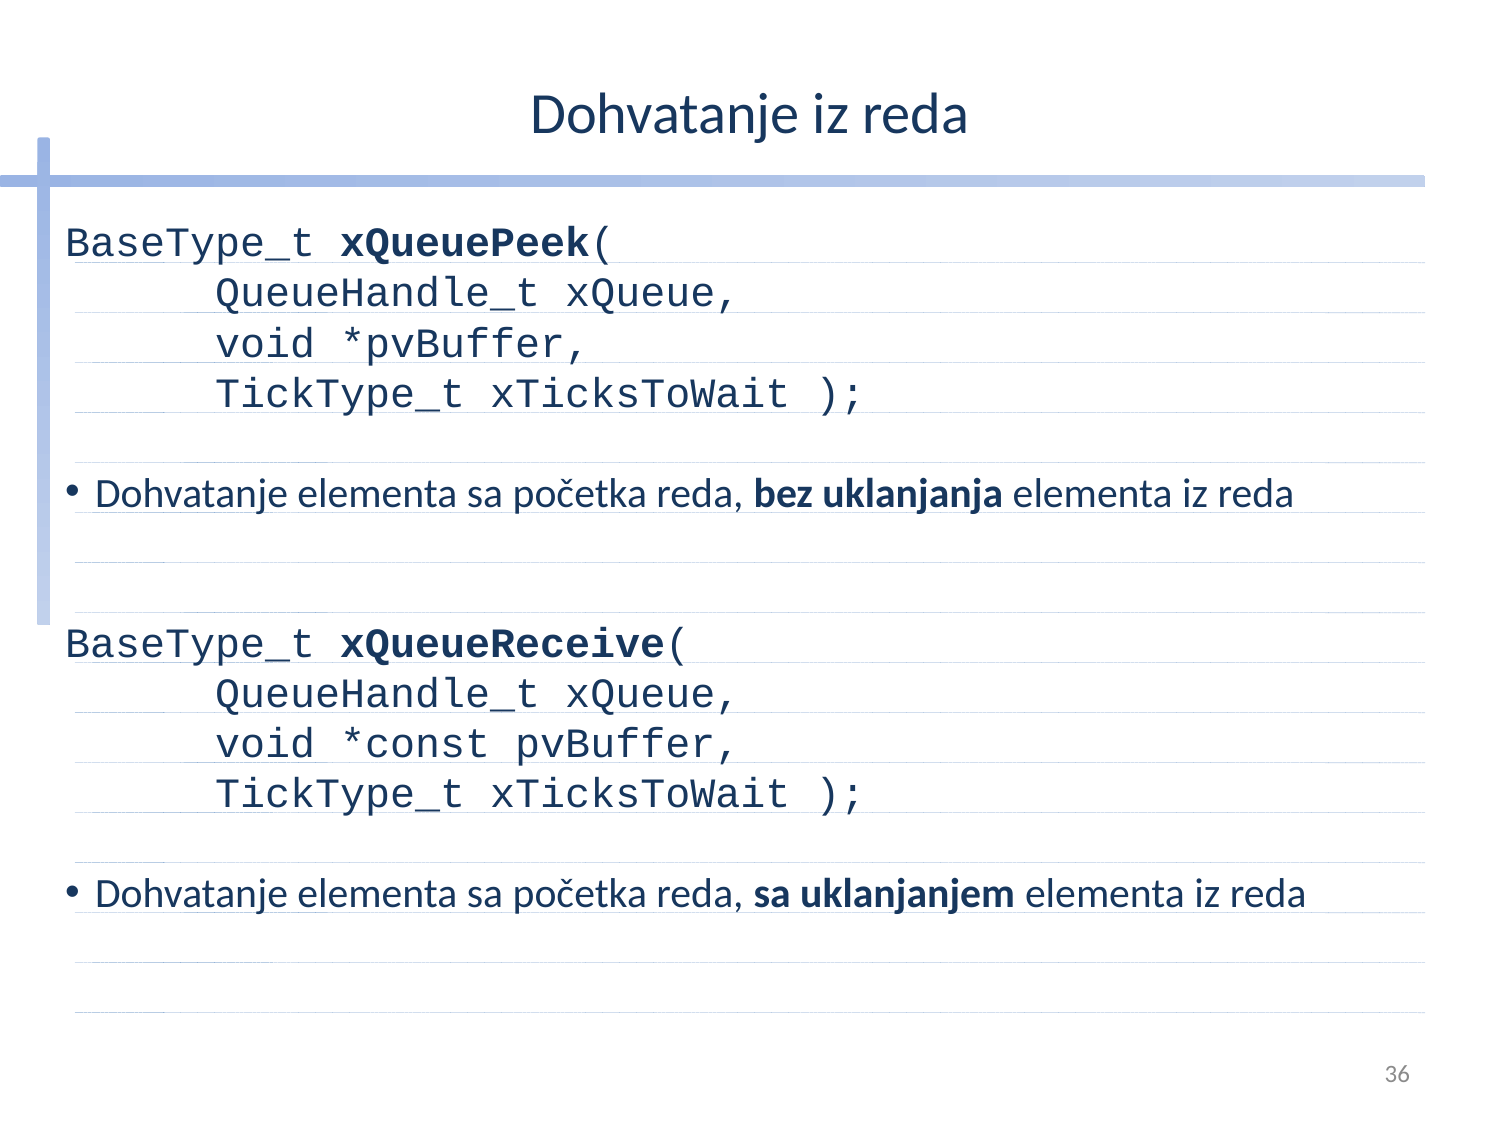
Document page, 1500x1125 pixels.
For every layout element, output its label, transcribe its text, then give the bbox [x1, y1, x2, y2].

title Dohvatanje iz reda [75, 45, 1425, 175]
slide_number 36 [1074, 1042, 1425, 1103]
list BaseType_t xQueuePeek( QueueHandle_t xQueue, void *pvBuffer, TickType_t xTicksToWait ); Dohvatanje elementa sa početka reda, bez uklanjanja elementa iz reda BaseType_t xQueueReceive( QueueHandle_t xQueue, void *const pvBuffer, TickType_t xTicksToWait ); Dohvatanje elementa sa početka reda, sa uklanjanjem elementa iz reda [50, 207, 1450, 1088]
